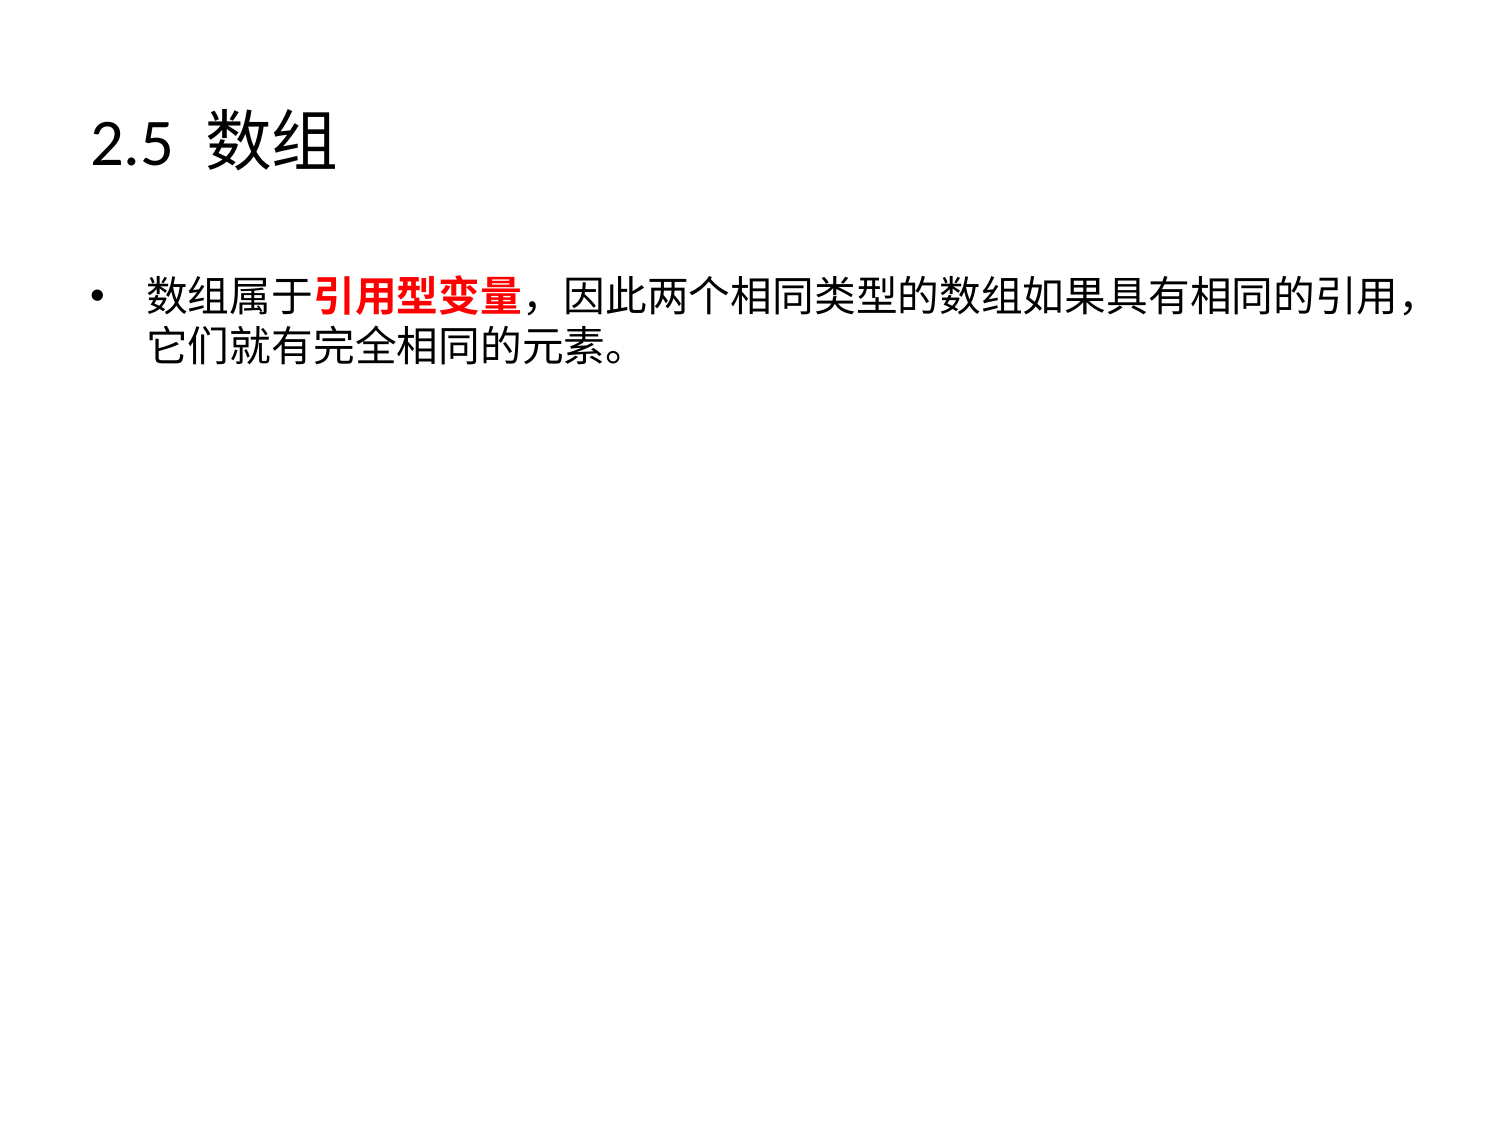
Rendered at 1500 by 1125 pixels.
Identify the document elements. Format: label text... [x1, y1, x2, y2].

title 2.5 数组 [75, 45, 1425, 233]
list 数组属于引用型变量，因此两个相同类型的数组如果具有相同的引用，它们就有完全相同的元素。 [75, 262, 1425, 1005]
